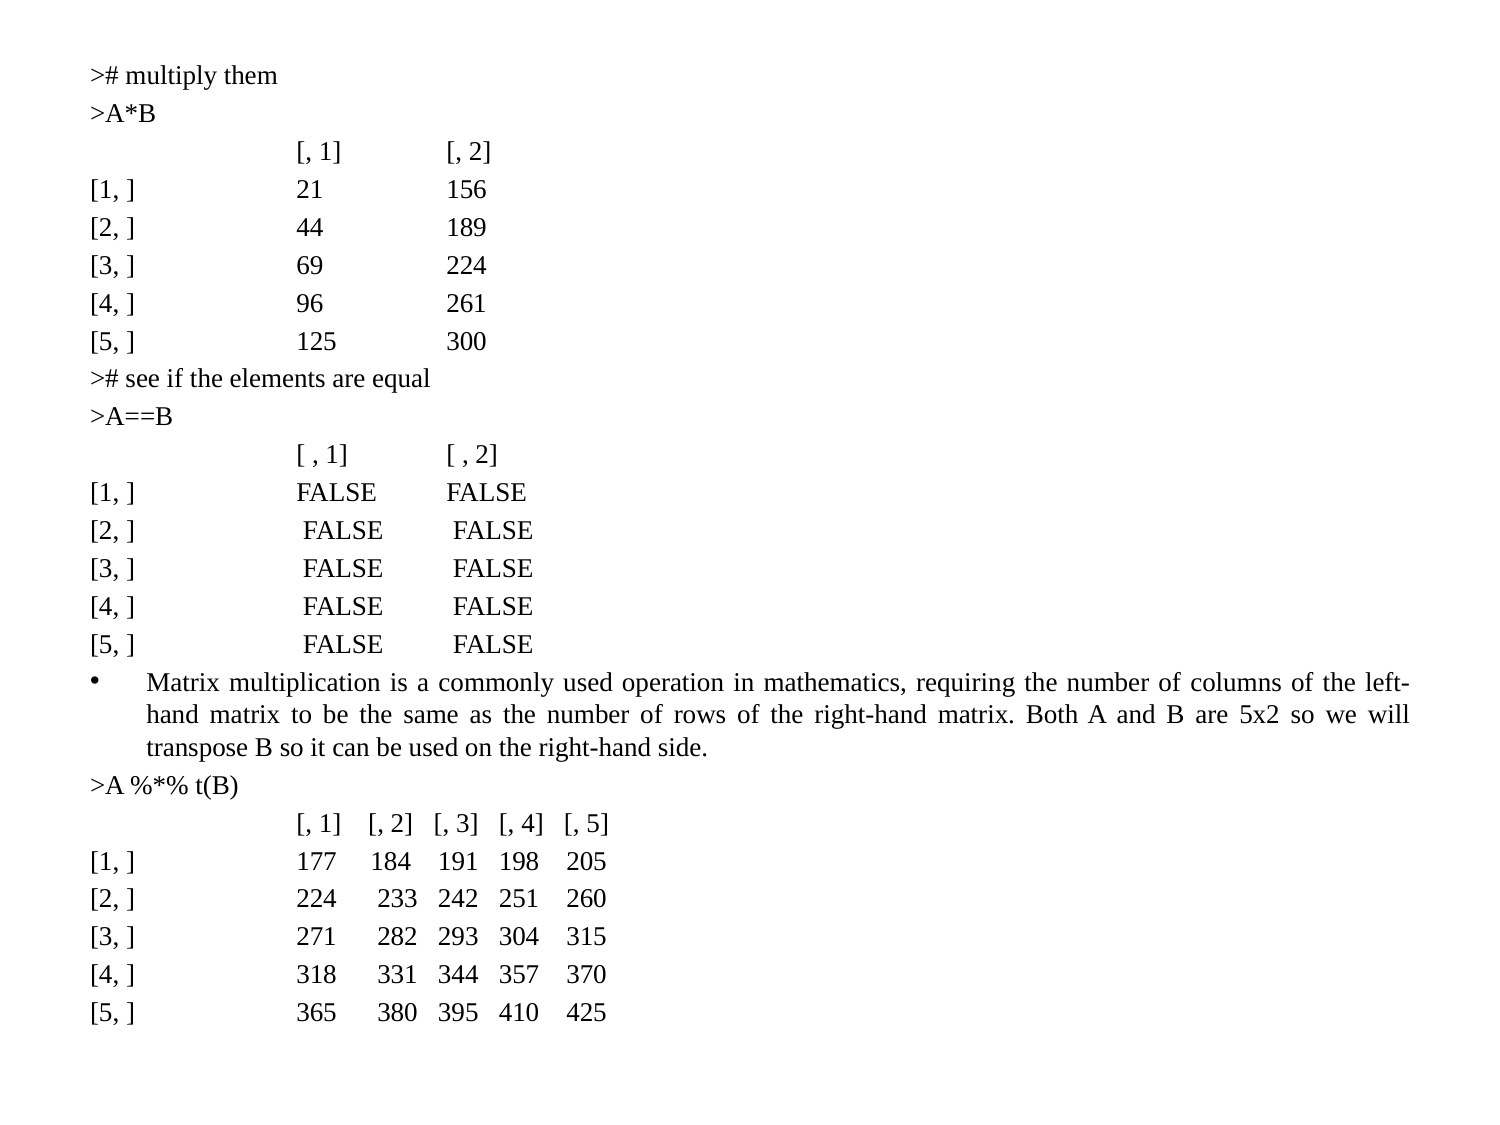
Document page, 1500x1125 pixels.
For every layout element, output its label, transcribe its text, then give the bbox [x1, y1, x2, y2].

list ># multiply them >A*B [, 1] [, 2] [1, ] 21 156 [2, ] 44 189 [3, ] 69 224 [4, ] 96 261 [5, ] 125 300 ># see if the elements are equal >A==B [ , 1] [ , 2] [1, ] FALSE FALSE [2, ] FALSE FALSE [3, ] FALSE FALSE [4, ] FALSE FALSE [5, ] FALSE FALSE Matrix multiplication is a commonly used operation in mathematics, requiring the number of columns of the left-hand matrix to be the same as the number of rows of the right-hand matrix. Both A and B are 5x2 so we will transpose B so it can be used on the right-hand side. >A %*% t(B) [, 1] [, 2] [, 3] [, 4] [, 5] [1, ] 177 184 191 198 205 [2, ] 224 233 242 251 260 [3, ] 271 282 293 304 315 [4, ] 318 331 344 357 370 [5, ] 365 380 395 410 425 [75, 50, 1425, 1088]
